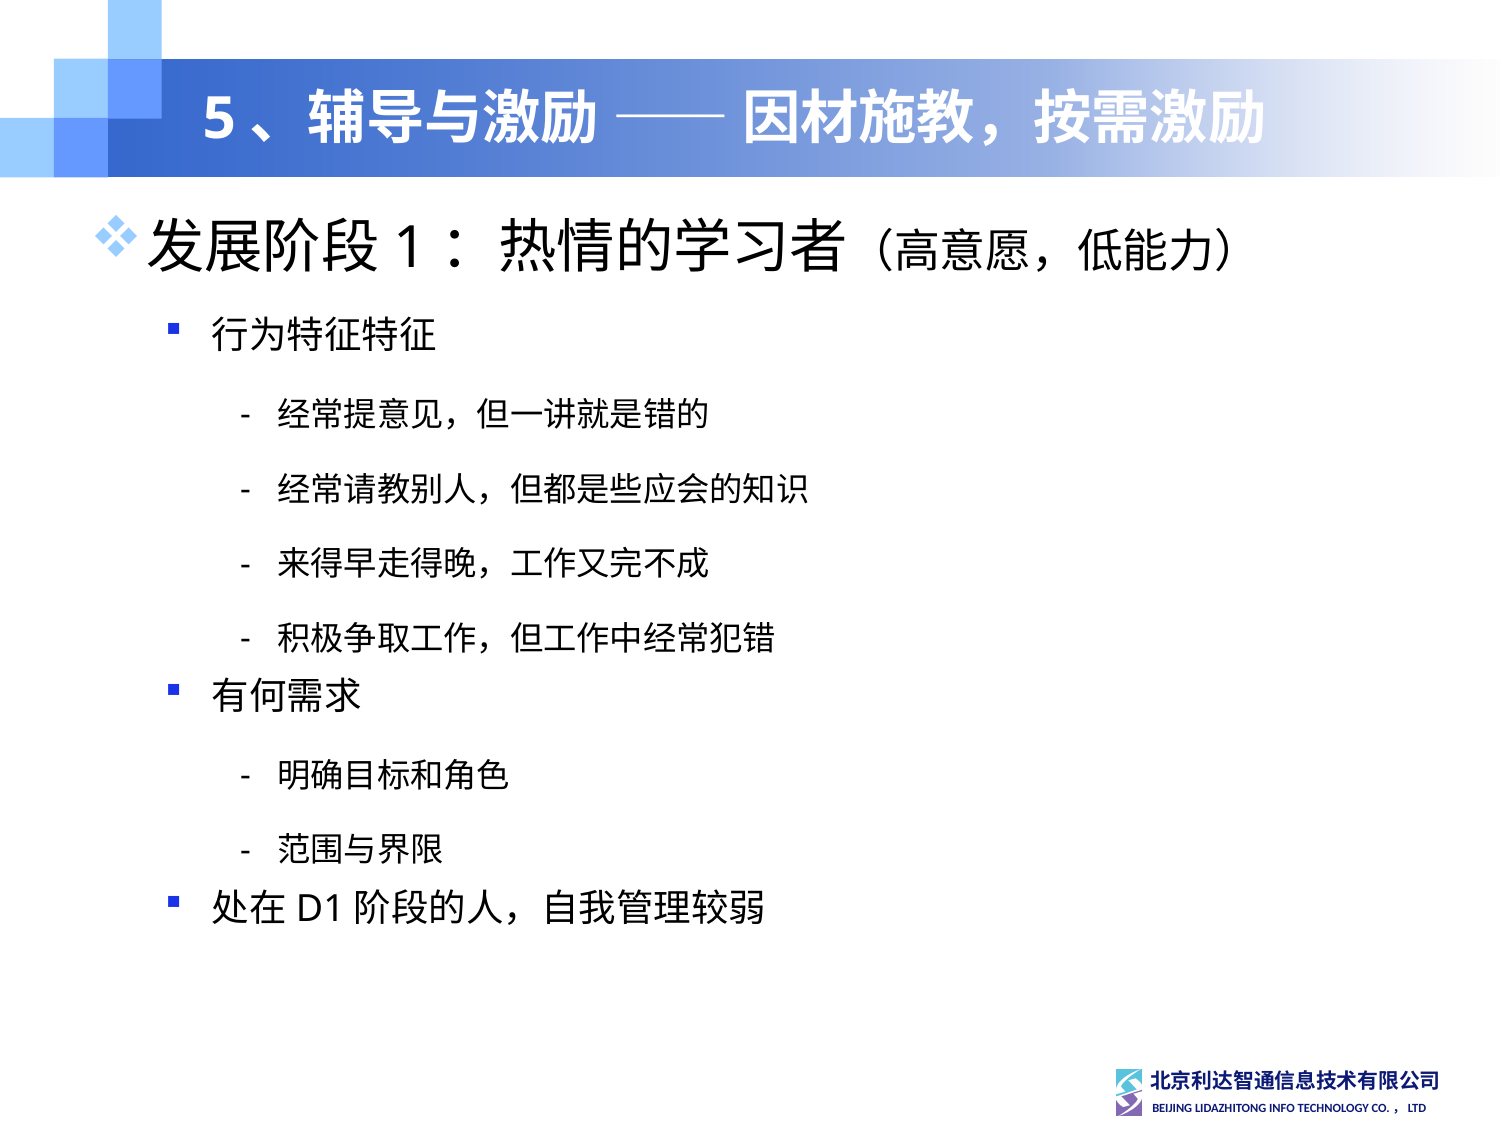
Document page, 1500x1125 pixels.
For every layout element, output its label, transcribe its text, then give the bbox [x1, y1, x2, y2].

title 5、辅导与激励 —— 因材施教，按需激励 [187, 74, 1353, 156]
list 发展阶段1：热情的学习者（高意愿，低能力） 行为特征特征 经常提意见，但一讲就是错的 经常请教别人，但都是些应会的知识 来得早走得晚，工作又完不成 积极争取工作，但工作中经常犯错 有何需求 明确目标和角色 范围与界限 处在D1阶段的人，自我管理较弱 [74, 201, 1426, 1063]
picture [108, 59, 1500, 177]
picture [1116, 1069, 1142, 1116]
